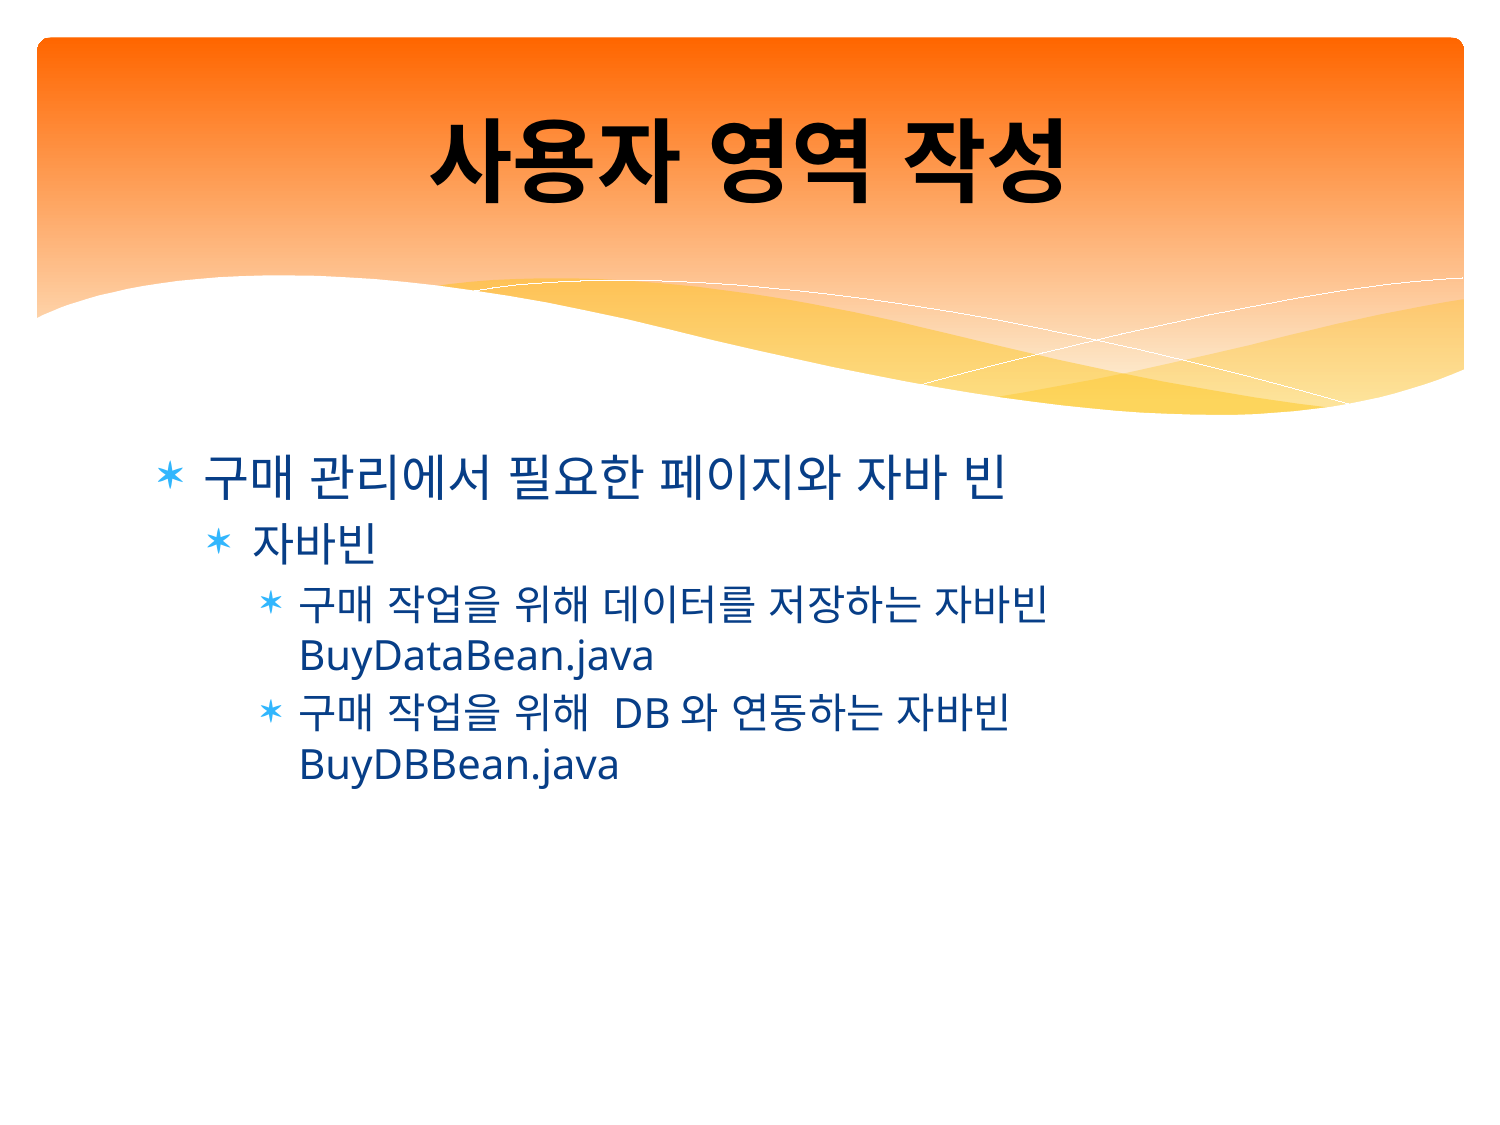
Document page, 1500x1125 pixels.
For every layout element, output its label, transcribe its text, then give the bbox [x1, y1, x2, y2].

list 구매 관리에서 필요한 페이지와 자바 빈 자바빈 구매 작업을 위해 데이터를 저장하는 자바빈 BuyDataBean.java 구매 작업을 위해 DB와 연동하는 자바빈 BuyDBBean.java [143, 438, 1359, 1005]
title 사용자 영역 작성 [75, 75, 1425, 261]
text_box [0, 0, 1500, 75]
